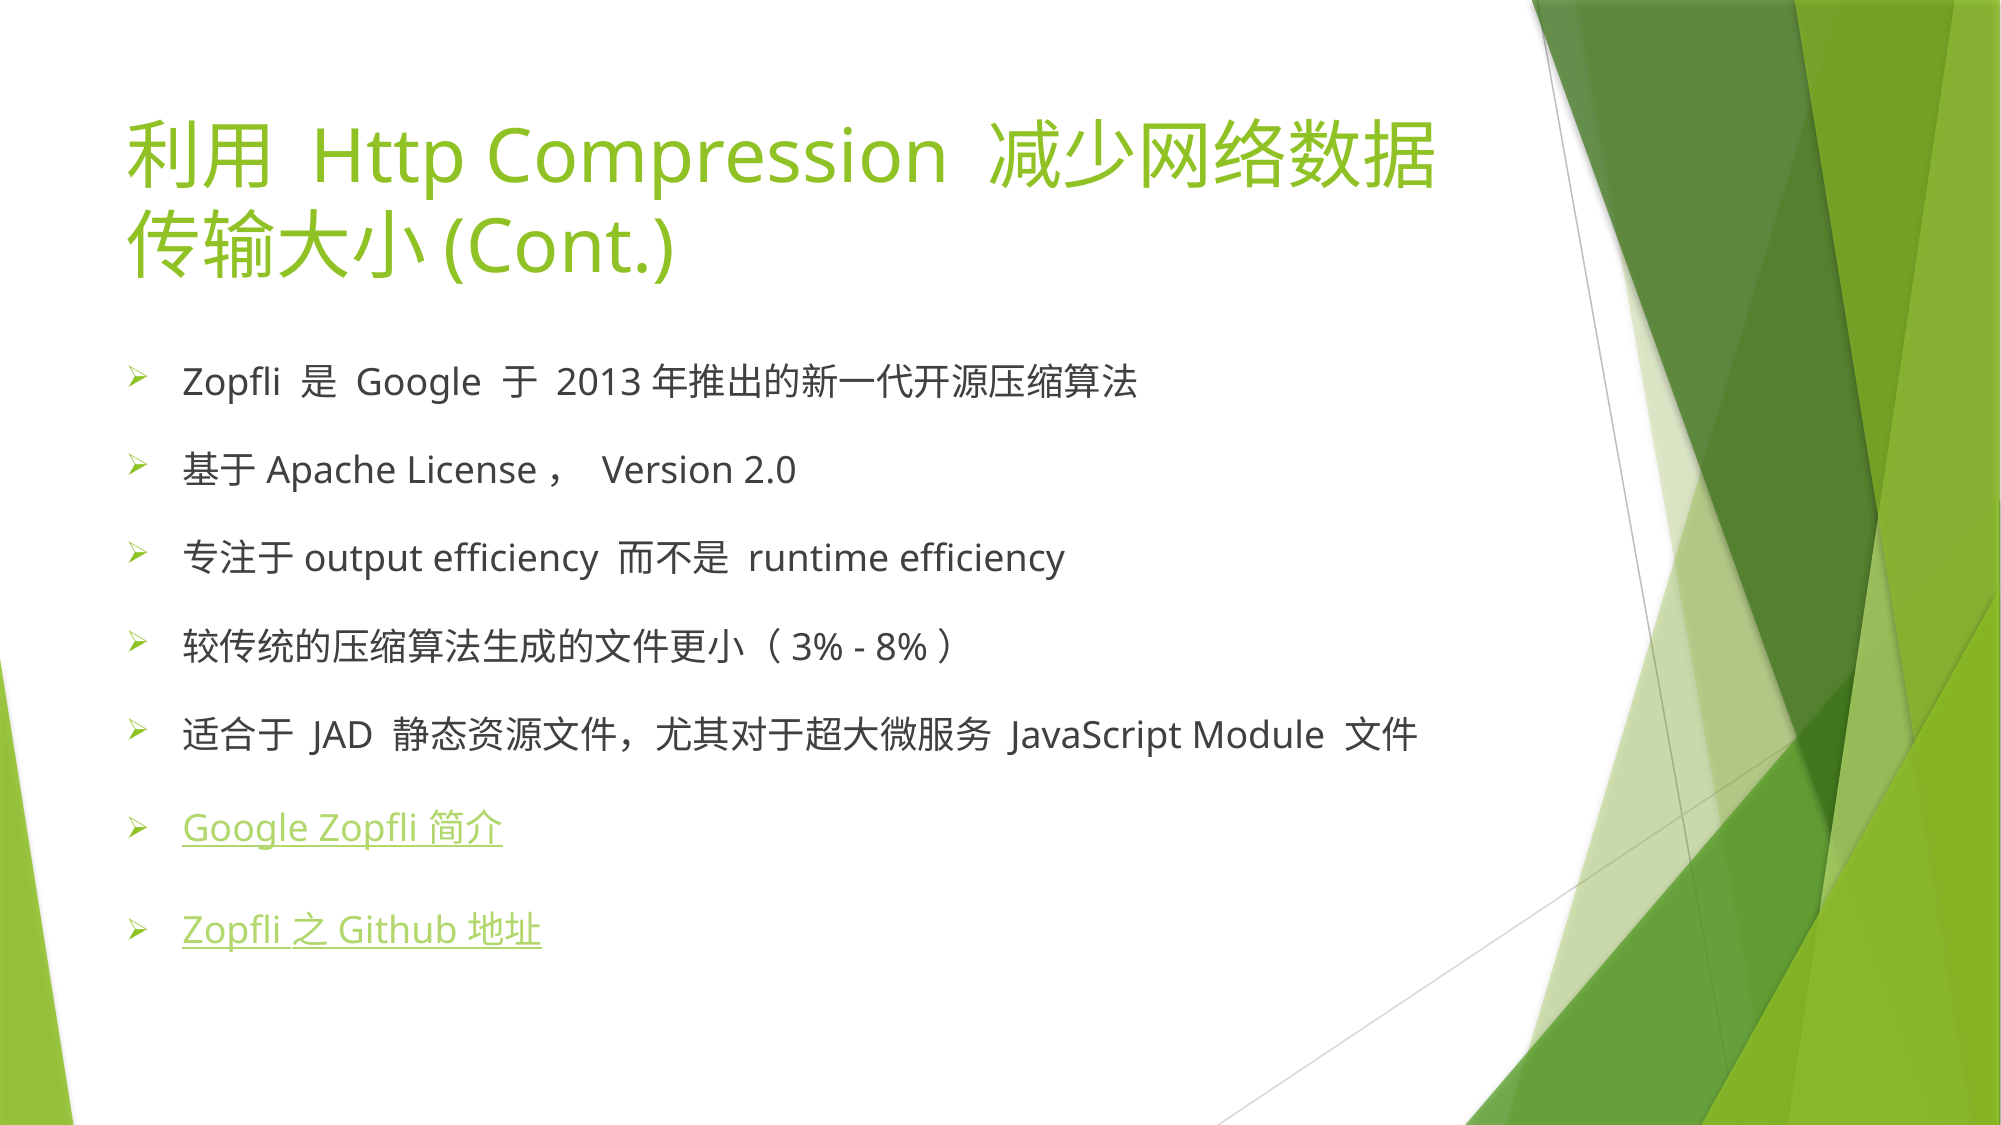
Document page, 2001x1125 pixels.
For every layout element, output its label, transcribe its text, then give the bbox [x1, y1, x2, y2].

list Zopfli 是 Google 于 2013年推出的新一代开源压缩算法 基于Apache License， Version 2.0 专注于output efficiency 而不是 runtime efficiency 较传统的压缩算法生成的文件更小（3% - 8%） 适合于 JAD 静态资源文件，尤其对于超大微服务 JavaScript Module 文件 Google Zopfli 简介 Zopfli 之 Github 地址 [111, 327, 1522, 965]
title 利用 Http Compression 减少网络数据传输大小(Cont.) [111, 99, 1522, 317]
